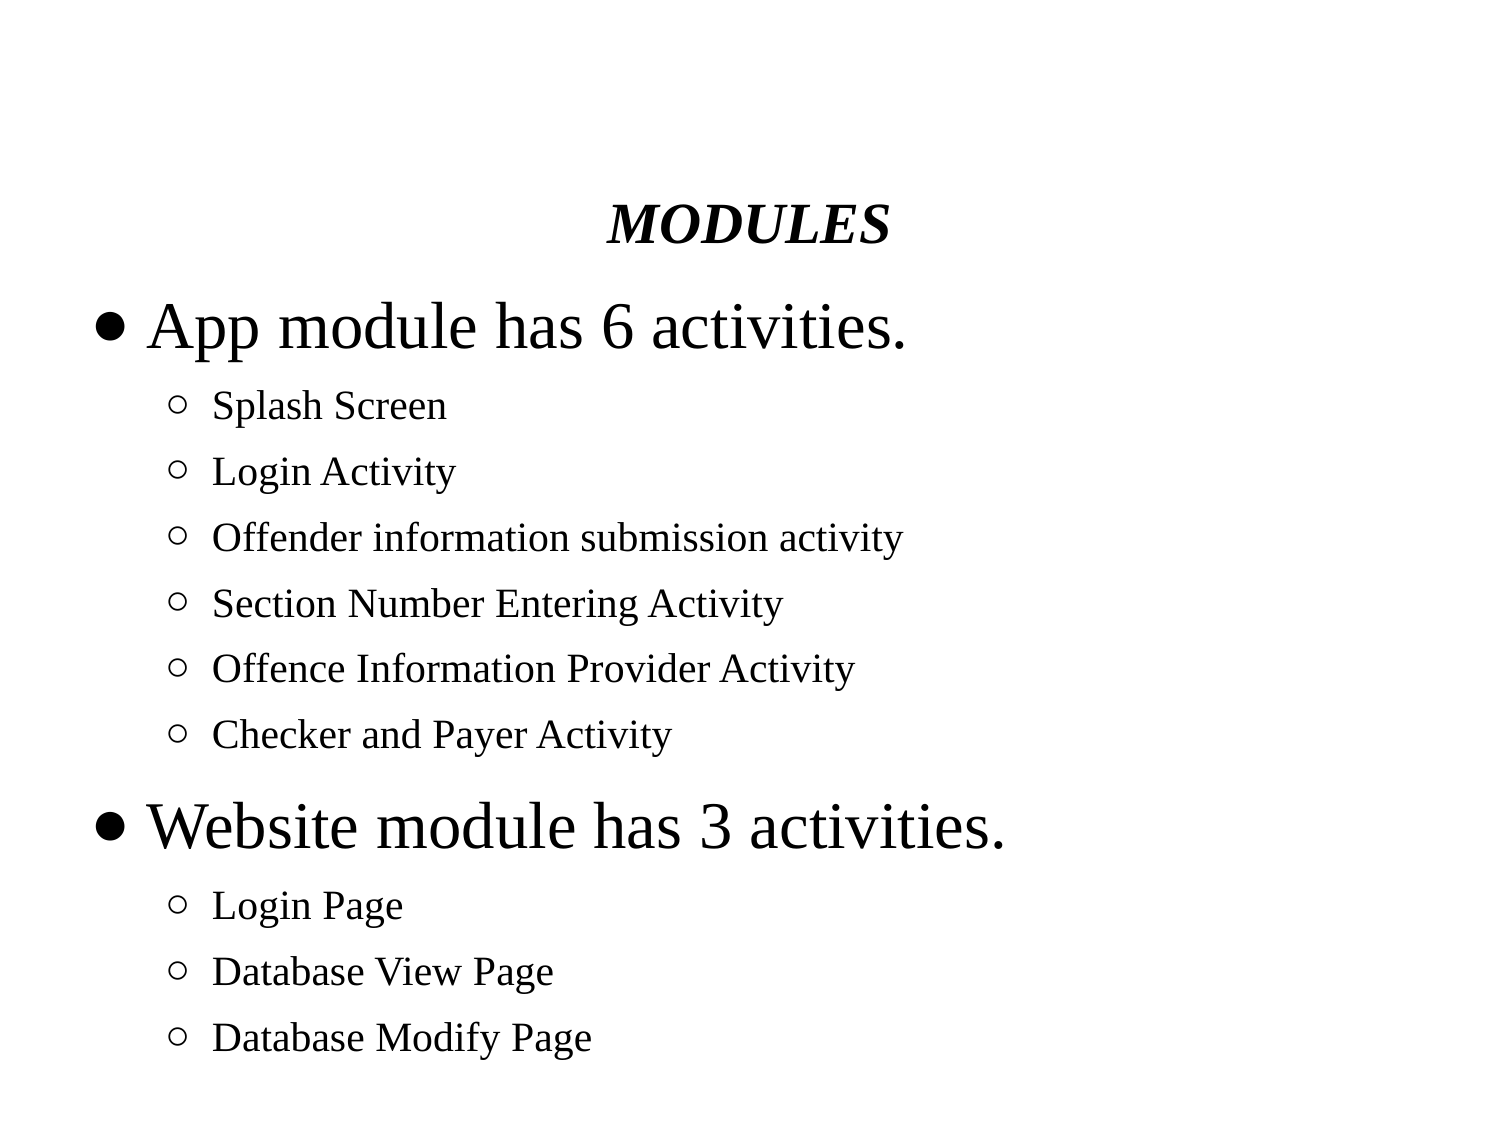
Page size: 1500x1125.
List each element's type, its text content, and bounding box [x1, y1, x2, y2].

list App module has 6 activities. Splash Screen Login Activity Offender information submission activity Section Number Entering Activity Offence Information Provider Activity Checker and Payer Activity Website module has 3 activities. Login Page Database View Page Database Modify Page [75, 262, 1425, 1005]
title MODULES [75, 0, 1425, 262]
